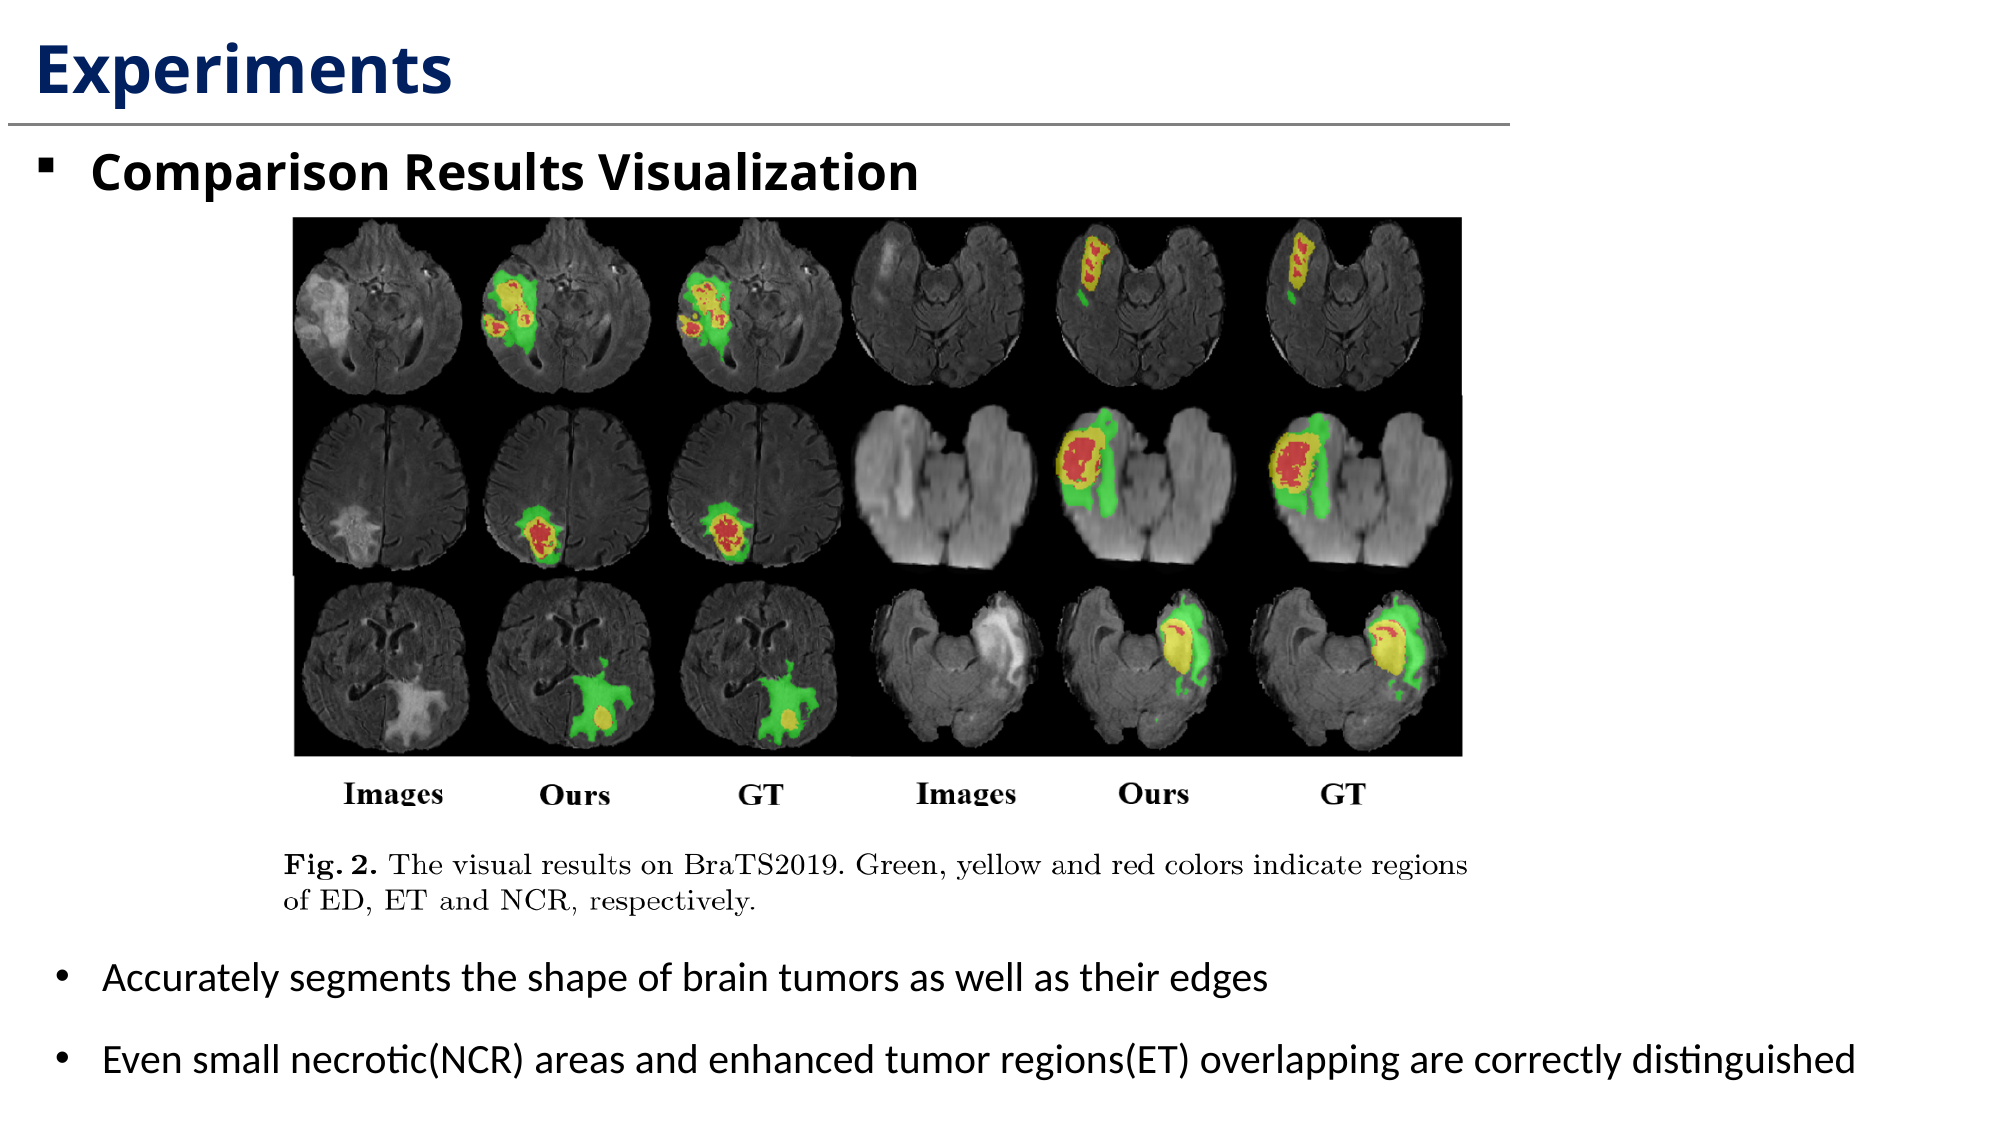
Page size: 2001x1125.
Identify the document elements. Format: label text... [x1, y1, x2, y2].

text_box Accurately segments the shape of brain tumors as well as their edges [40, 942, 1960, 1008]
text_box Comparison Results Visualization [19, 140, 1473, 203]
picture [273, 199, 1496, 926]
text_box Experiments [19, 19, 1379, 114]
text_box Even small necrotic(NCR) areas and enhanced tumor regions(ET) overlapping are correctly distinguished [40, 1024, 1960, 1090]
